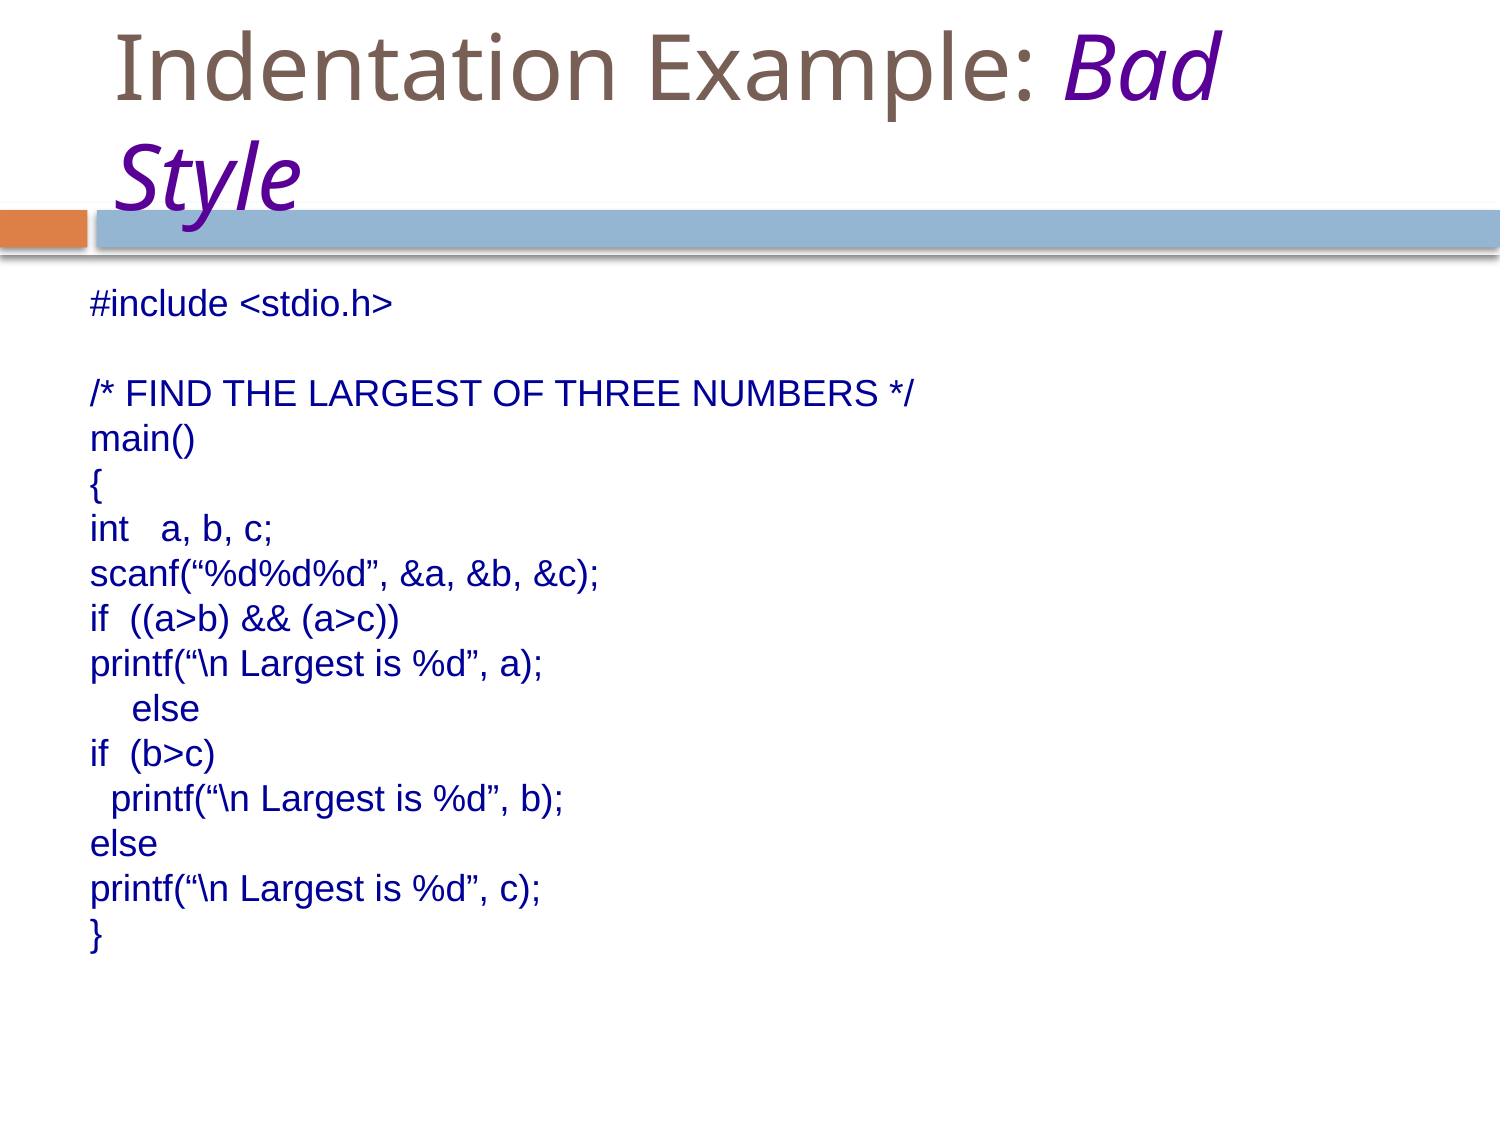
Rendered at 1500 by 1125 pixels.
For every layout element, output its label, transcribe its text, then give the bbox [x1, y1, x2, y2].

text_box #include <stdio.h> /* FIND THE LARGEST OF THREE NUMBERS */ main() { int a, b, c; scanf(“%d%d%d”, &a, &b, &c); if ((a>b) && (a>c)) printf(“\n Largest is %d”, a); else if (b>c) printf(“\n Largest is %d”, b); else printf(“\n Largest is %d”, c); } [74, 271, 1413, 962]
title Indentation Example: Bad Style [99, 37, 1438, 200]
